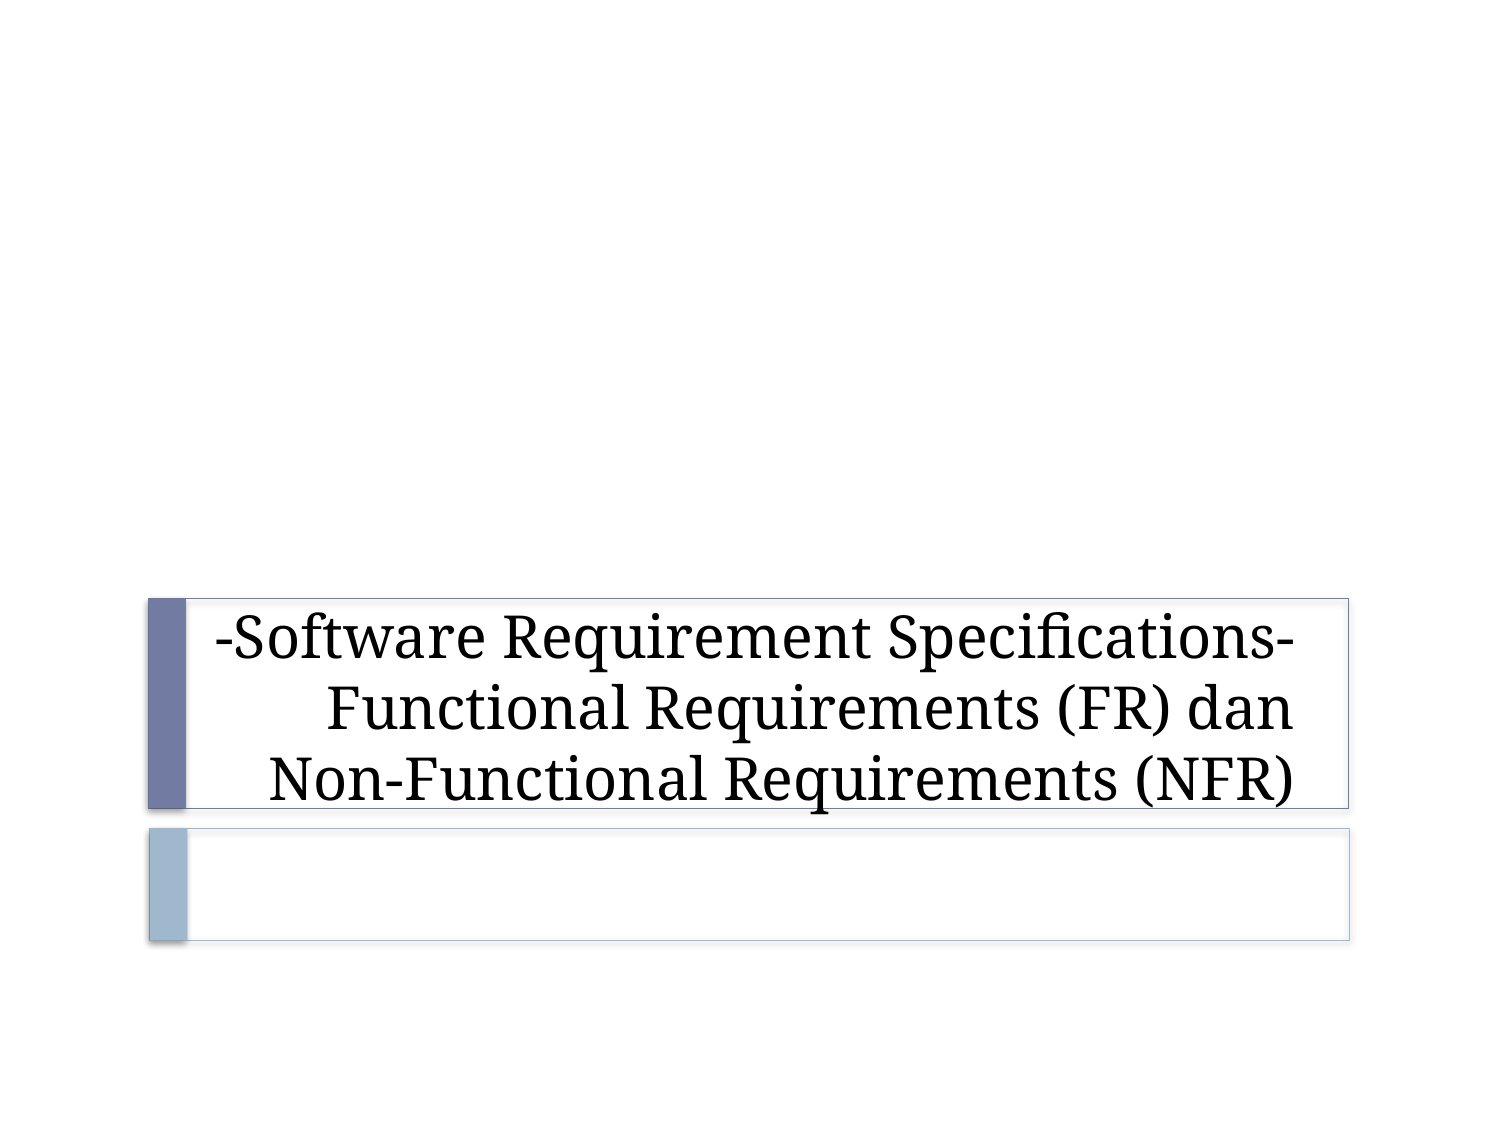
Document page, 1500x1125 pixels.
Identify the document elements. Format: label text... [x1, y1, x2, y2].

title -Software Requirement Specifications- Functional Requirements (FR) dan Non-Functional Requirements (NFR) [185, 591, 1311, 841]
